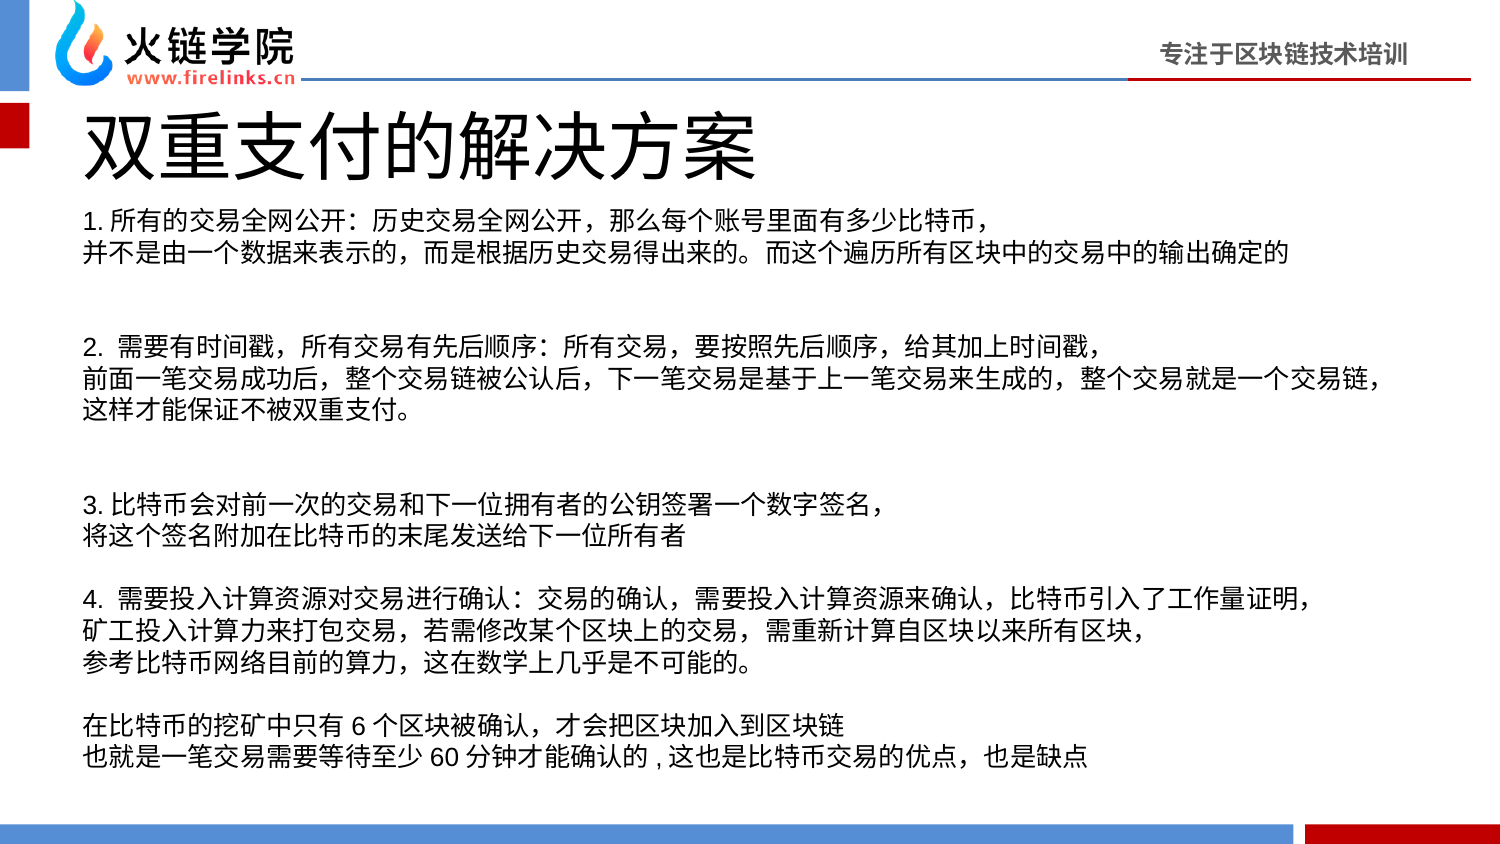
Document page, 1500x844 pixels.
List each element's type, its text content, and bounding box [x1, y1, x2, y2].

title 双重支付的解决方案 [74, 91, 1426, 196]
list 1.所有的交易全网公开：历史交易全网公开，那么每个账号里面有多少比特币， 并不是由一个数据来表示的，而是根据历史交易得出来的。而这个遍历所有区块中的交易中的输出确定的 2. 需要有时间戳，所有交易有先后顺序：所有交易，要按照先后顺序，给其加上时间戳， 前面一笔交易成功后，整个交易链被公认后，下一笔交易是基于上一笔交易来生成的，整个交易就是一个交易链， 这样才能保证不被双重支付。 3.比特币会对前一次的交易和下一位拥有者的公钥签署一个数字签名， 将这个签名附加在比特币的末尾发送给下一位所有者 4. 需要投入计算资源对交易进行确认：交易的确认，需要投入计算资源来确认，比特币引入了工作量证明， 矿工投入计算力来打包交易，若需修改某个区块上的交易，需重新计算自区块以来所有区块， 参考比特币网络目前的算力，这在数学上几乎是不可能的。 在比特币的挖矿中只有6个区块被确认，才会把区块加入到区块链 也就是一笔交易需要等待至少60分钟才能确认的,这也是比特币交易的优点，也是缺点 [74, 196, 1426, 844]
picture [52, 0, 296, 86]
slide_number [1074, 781, 1426, 828]
